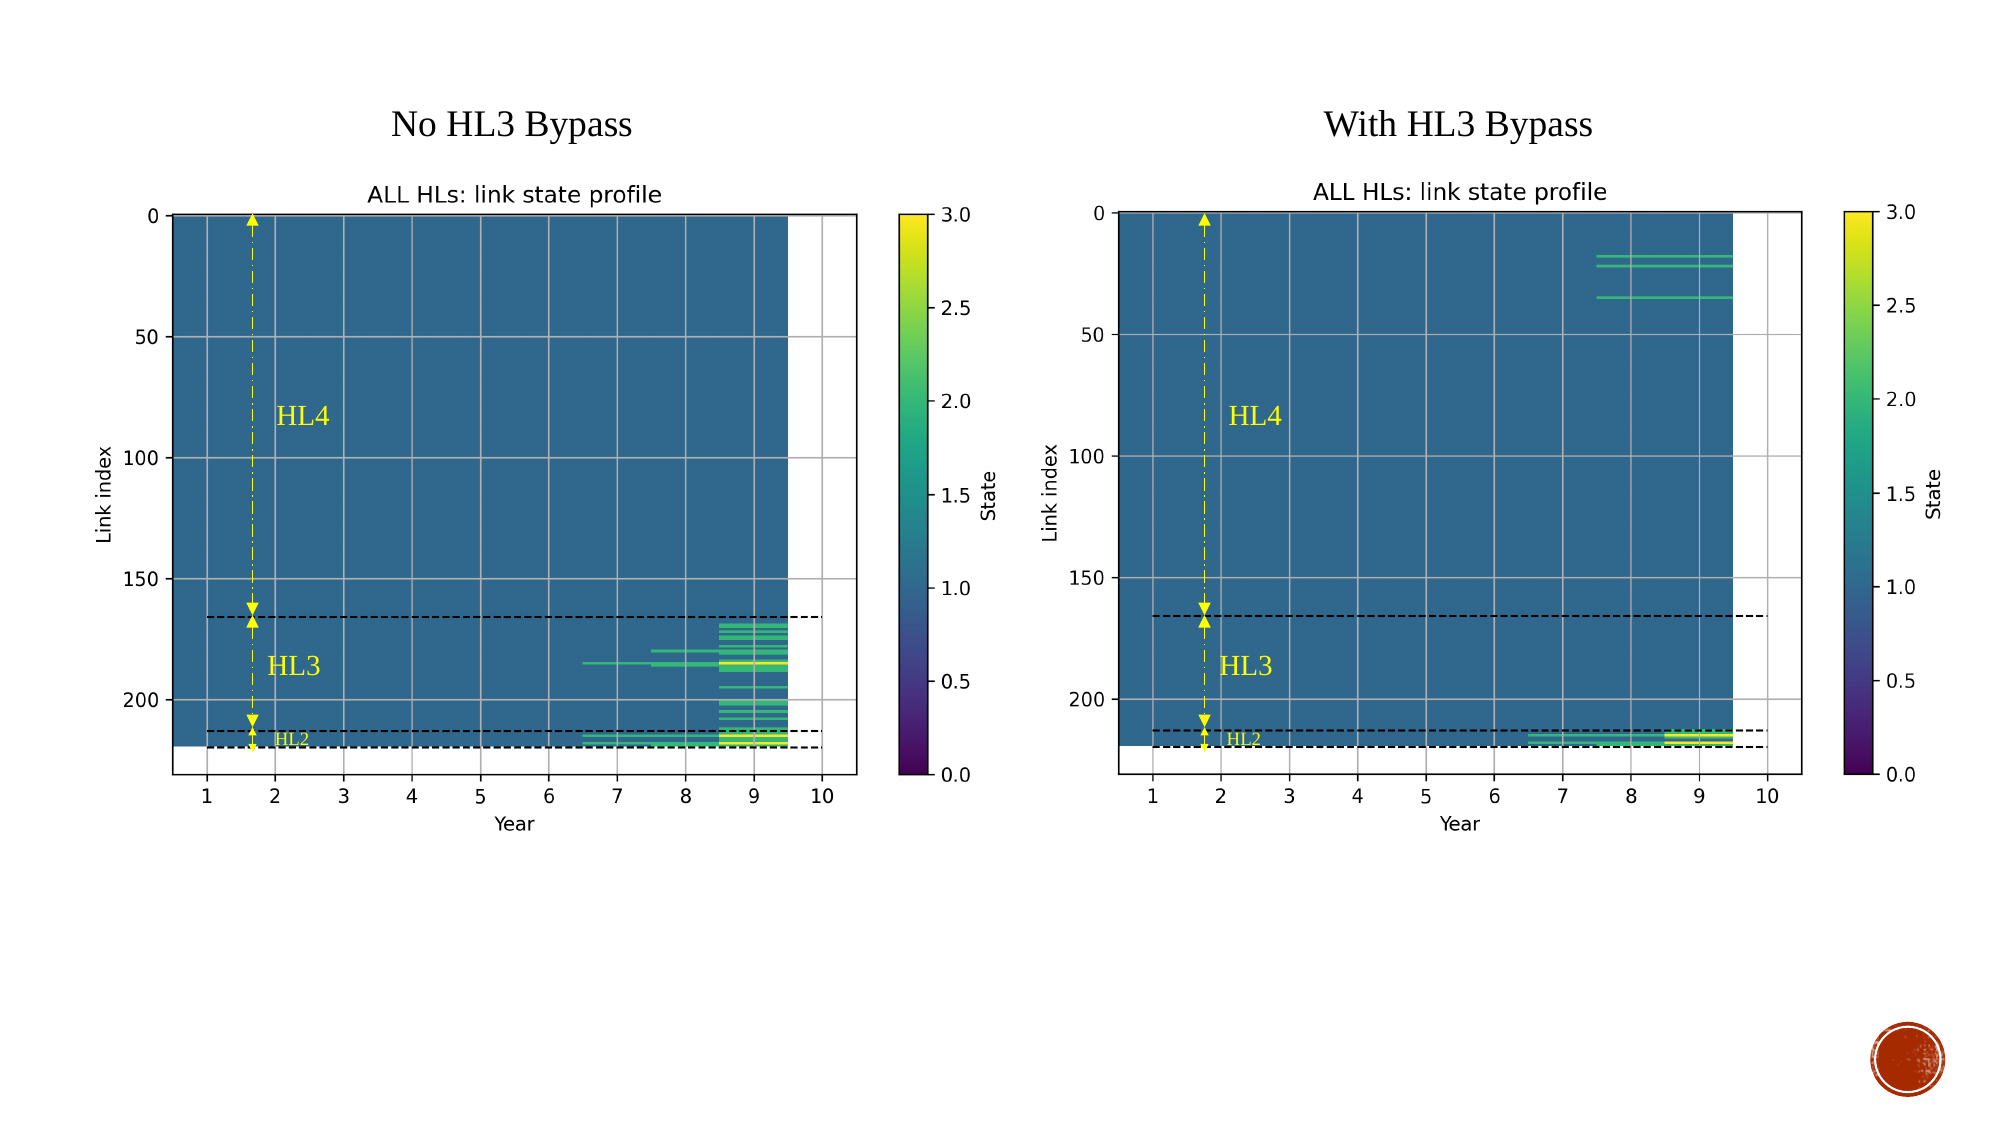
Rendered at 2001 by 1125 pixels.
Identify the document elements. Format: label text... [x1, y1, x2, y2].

text_box With HL3 Bypass [1308, 91, 1624, 152]
text_box No HL3 Bypass [376, 91, 655, 152]
picture [1027, 168, 1957, 848]
picture [81, 171, 1012, 848]
